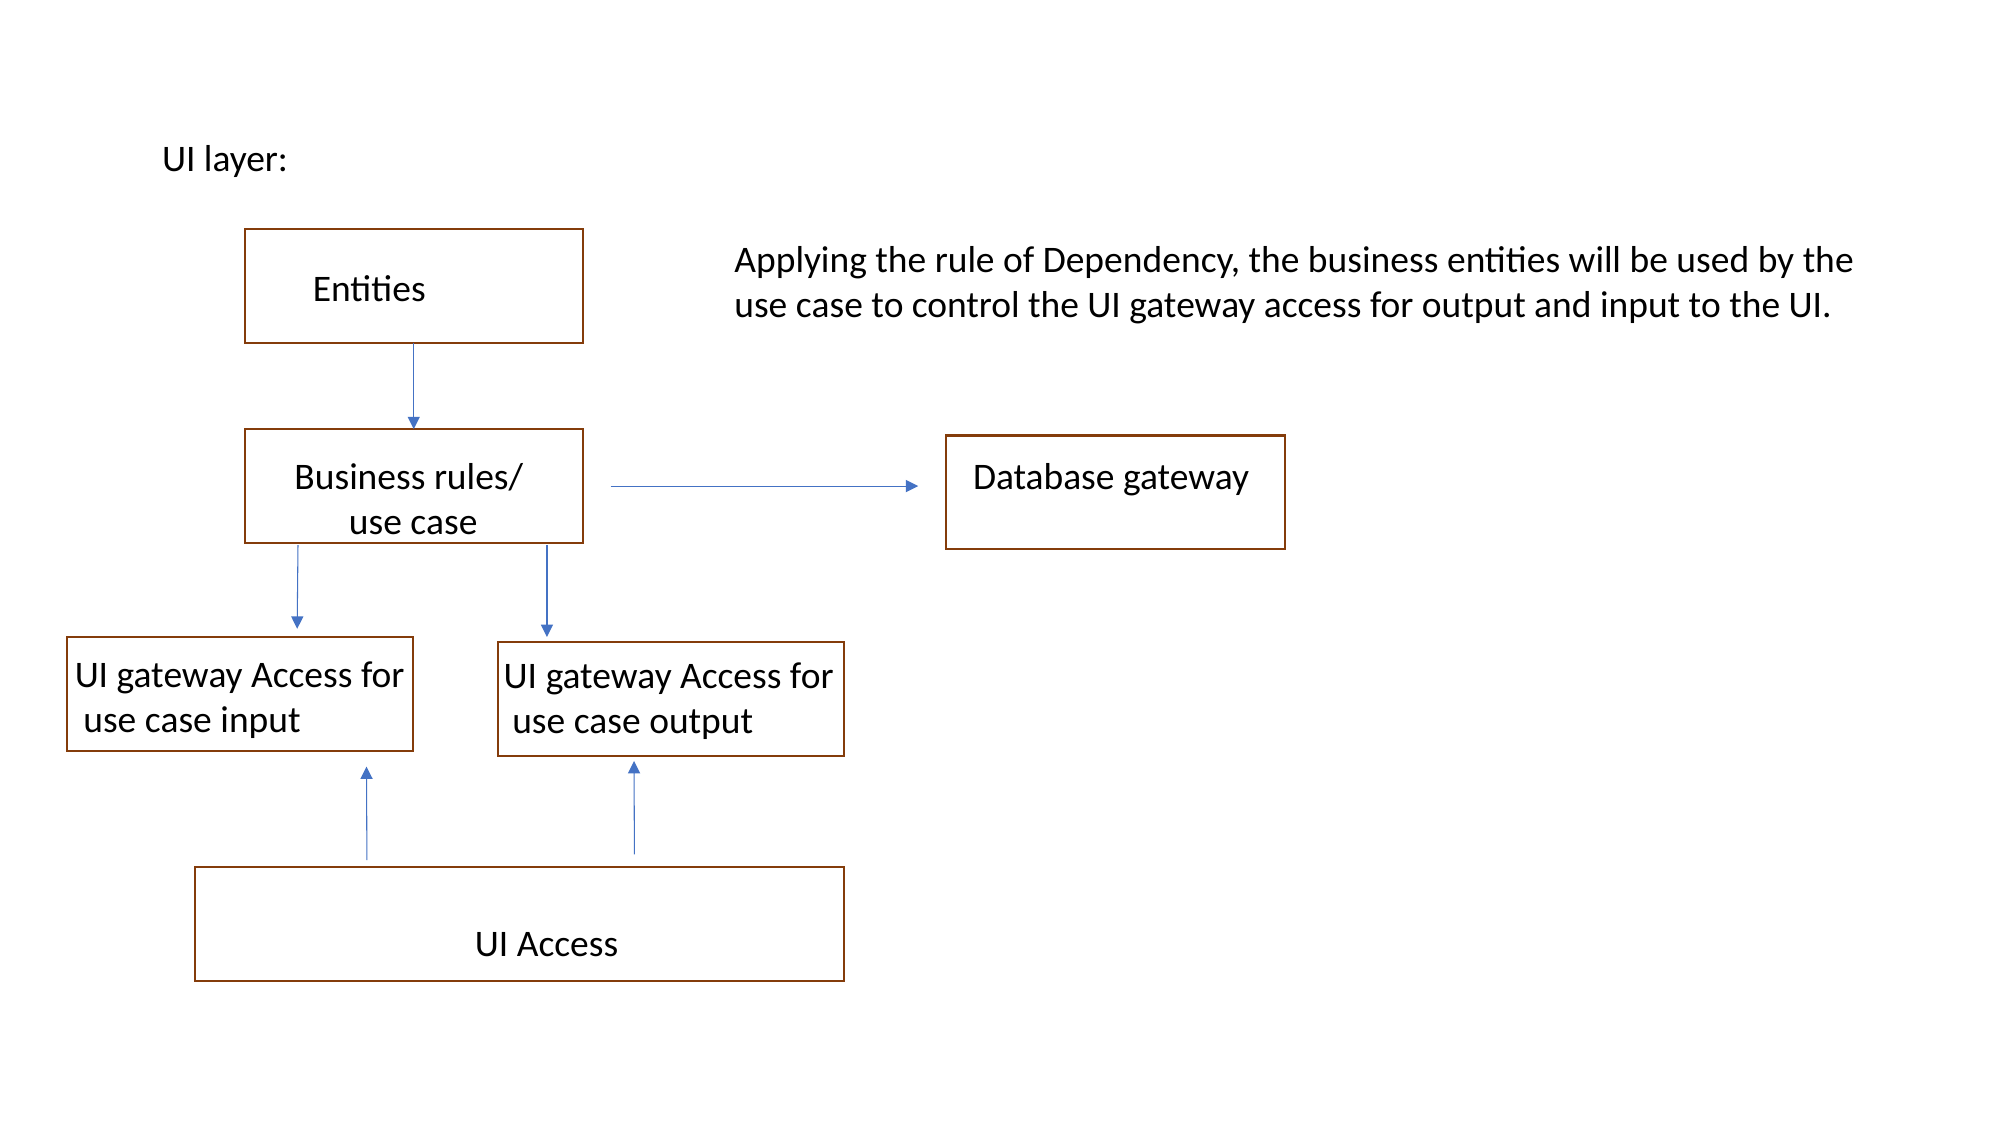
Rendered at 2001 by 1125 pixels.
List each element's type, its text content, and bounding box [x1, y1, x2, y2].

text_box Business rules/ use case [279, 444, 548, 550]
text_box [194, 866, 845, 982]
text_box [66, 636, 414, 642]
text_box [66, 748, 414, 752]
text_box UI Access [460, 911, 634, 972]
text_box UI gateway Access for use case output [489, 643, 853, 748]
text_box Applying the rule of Dependency, the business entities will be used by the use case to control the UI gateway access for output and input to the UI. [719, 228, 1881, 378]
text_box [945, 434, 1286, 550]
text_box UI layer: [147, 126, 304, 187]
text_box Database gateway [958, 444, 1273, 550]
text_box [244, 428, 584, 544]
text_box [497, 748, 845, 757]
text_box UI gateway Access for use case input [60, 642, 420, 748]
text_box [244, 228, 584, 344]
text_box Entities [298, 256, 441, 316]
